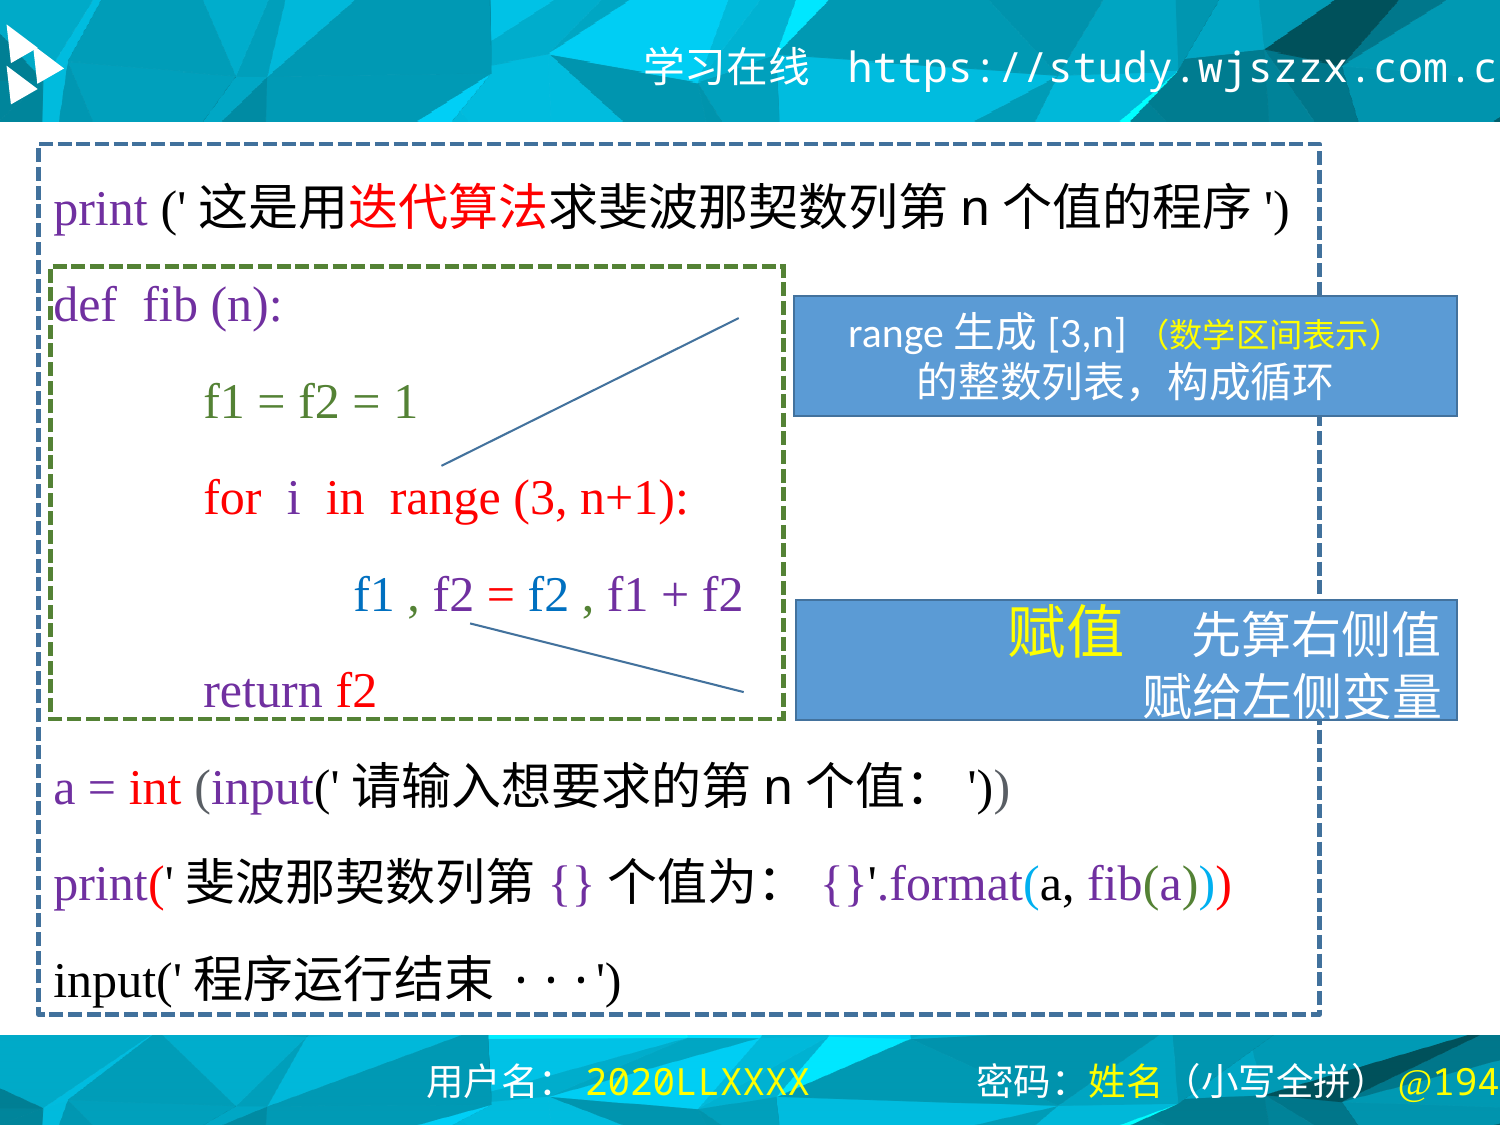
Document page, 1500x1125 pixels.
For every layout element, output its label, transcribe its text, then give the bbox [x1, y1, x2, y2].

picture [0, 1035, 1500, 1125]
text_box range生成[3,n]（数学区间表示） 的整数列表，构成循环 [441, 317, 740, 467]
picture [0, 0, 1500, 122]
text_box [49, 265, 784, 720]
text_box 赋值 先算右侧值 赋给左侧变量 [795, 599, 1458, 721]
text_box 赋值 先算右侧值 赋给左侧变量 [469, 622, 744, 694]
text_box print ('这是用迭代算法求斐波那契数列第n个值的程序') def fib (n): f1 = f2 = 1 for i in range (3, n+1): f1 , f2 = f2 , f1 + f2 return f2 a = int (input('请输入想要求的第n个值：')) print('斐波那契数列第{}个值为：{}'.format(a, fib(a))) input('程序运行结束···') [38, 143, 1320, 1015]
text_box range生成[3,n]（数学区间表示） 的整数列表，构成循环 [793, 295, 1458, 417]
